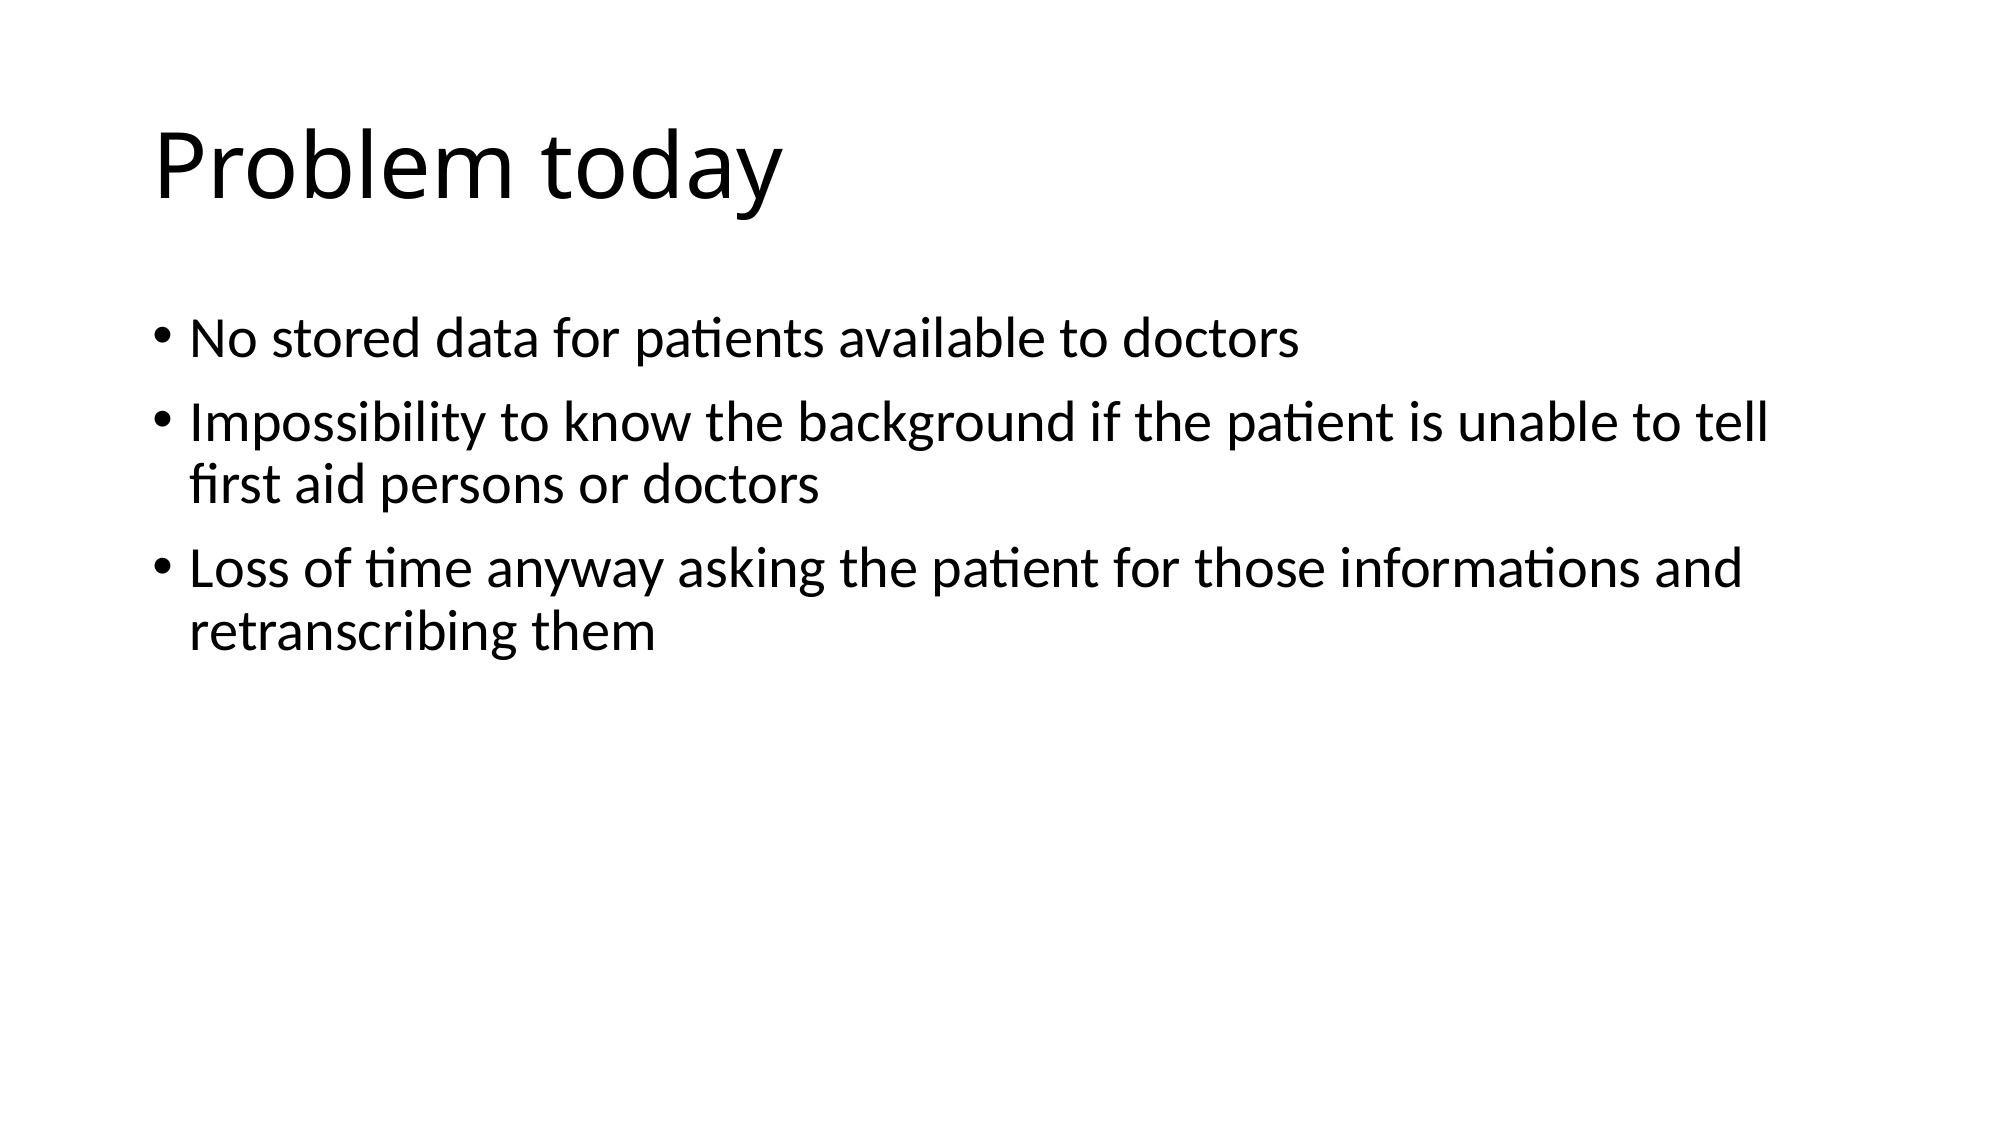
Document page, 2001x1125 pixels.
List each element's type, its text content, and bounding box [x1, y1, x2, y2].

title Problem today [137, 59, 1863, 278]
list No stored data for patients available to doctors Impossibility to know the background if the patient is unable to tell first aid persons or doctors Loss of time anyway asking the patient for those informations and retranscribing them [137, 299, 1863, 1014]
